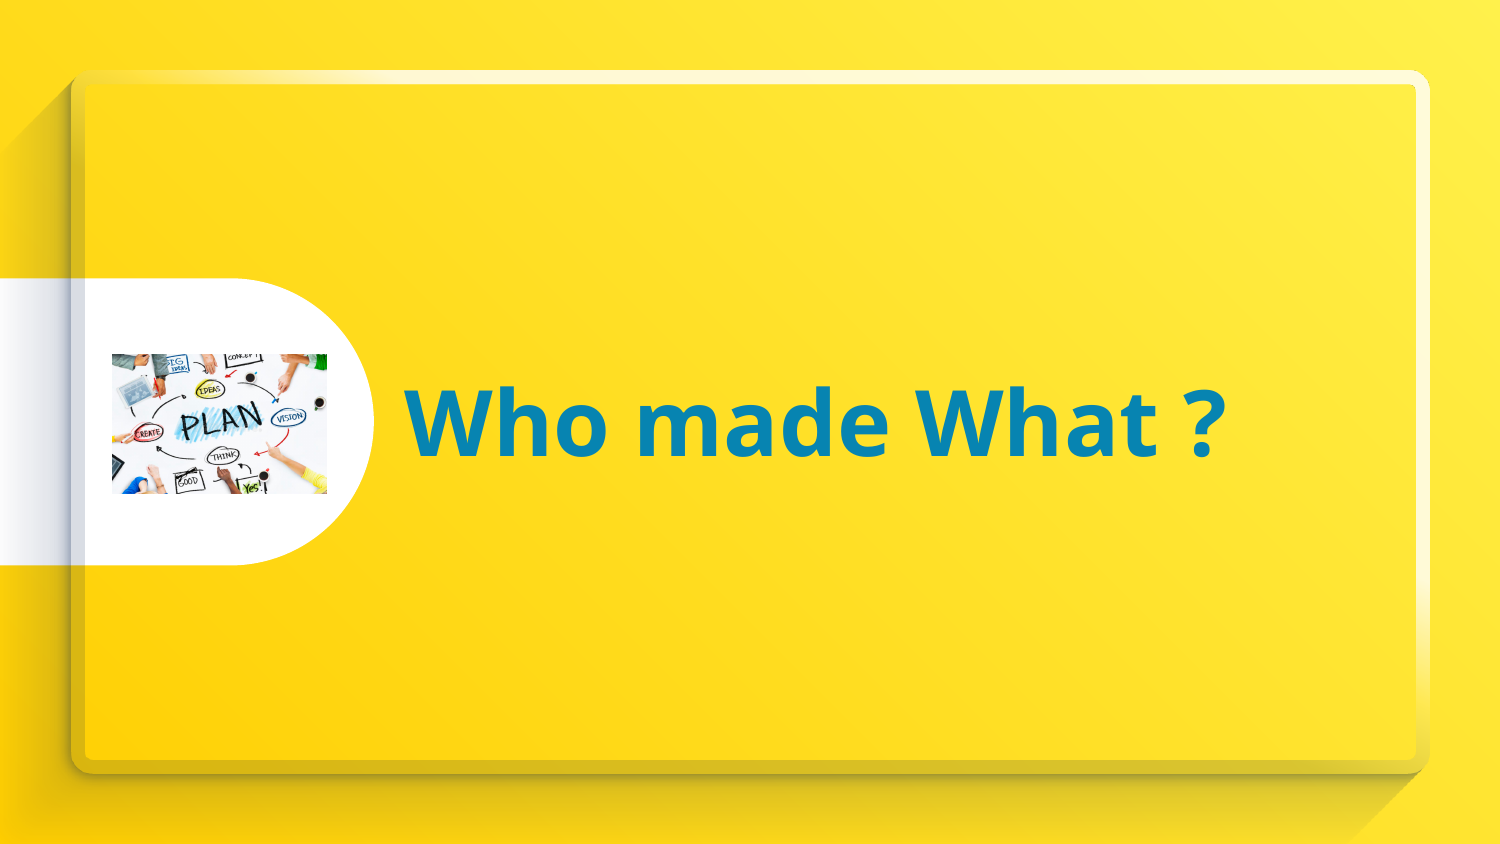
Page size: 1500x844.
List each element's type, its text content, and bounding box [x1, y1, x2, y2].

title Who made What ? [404, 367, 1359, 477]
picture [0, 0, 1500, 844]
